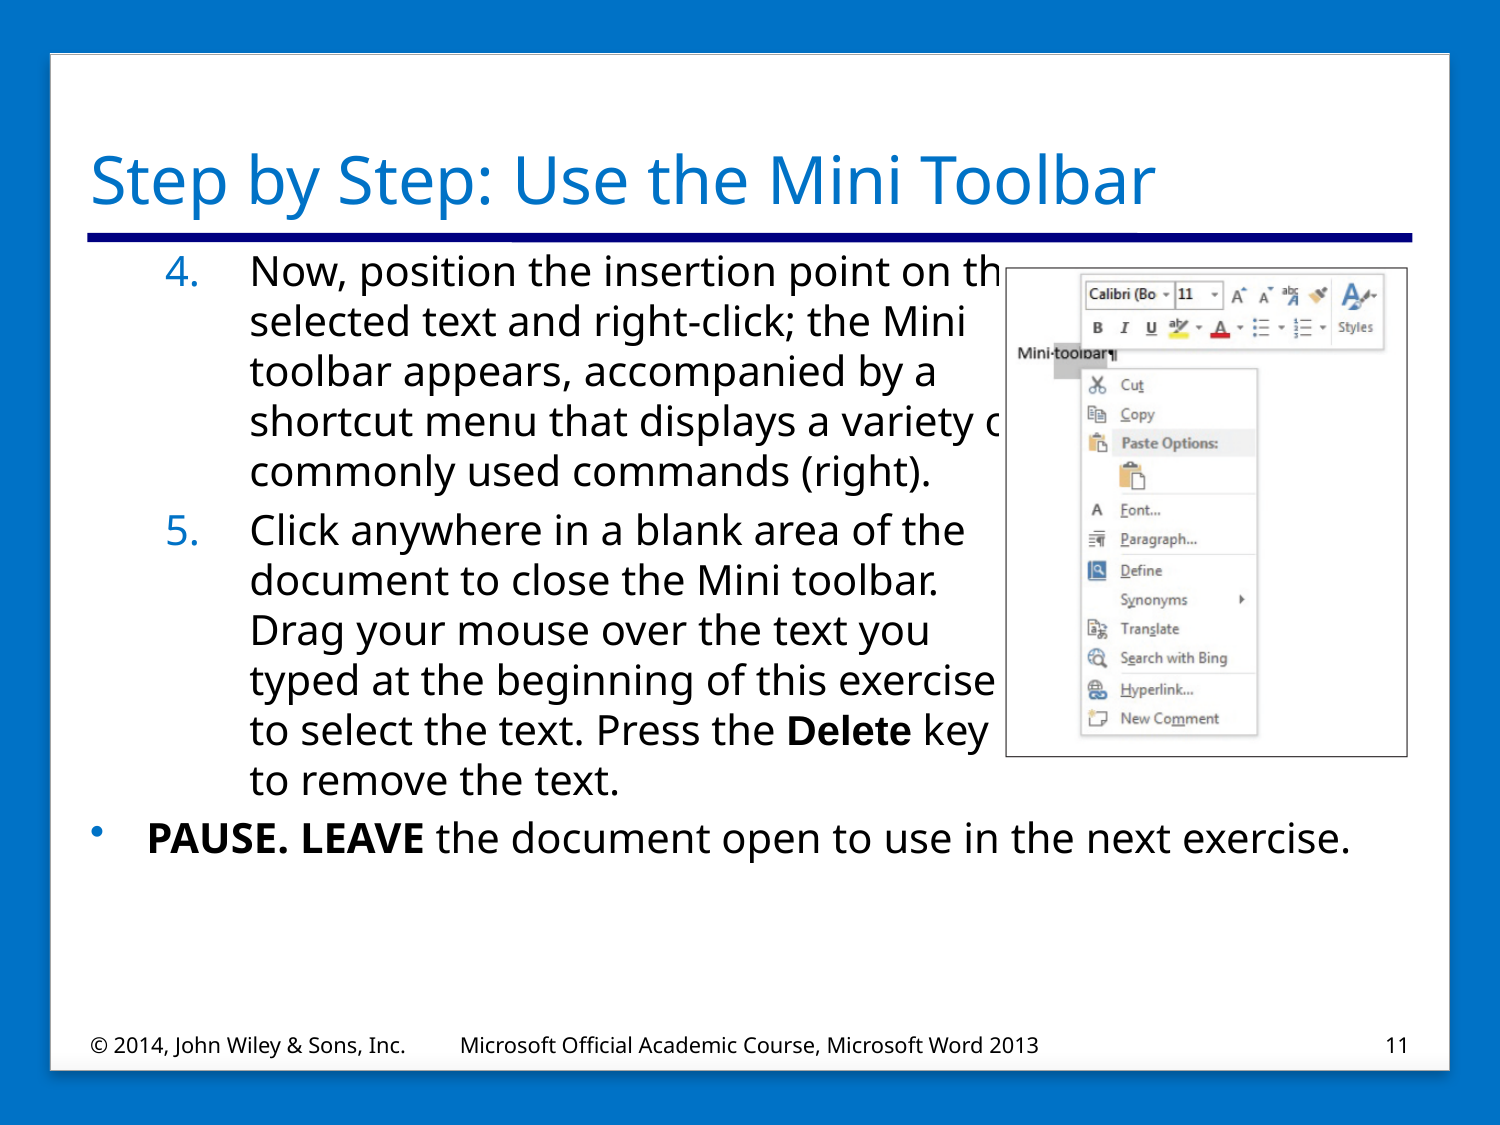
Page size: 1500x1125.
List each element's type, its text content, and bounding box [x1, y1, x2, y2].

slide_number 11 [1074, 1024, 1426, 1103]
slide_number © 2014, John Wiley & Sons, Inc. [74, 1024, 426, 1103]
footer Microsoft Official Academic Course, Microsoft Word 2013 [431, 1024, 1069, 1103]
title Step by Step: Use the Mini Toolbar [74, 74, 1426, 226]
list Now, position the insertion point on the selected text and right-click; the Mini toolbar appears, accompanied by a shortcut menu that displays a variety of commonly used commands (right). Click anywhere in a blank area of the document to close the Mini toolbar. Drag your mouse over the text you typed at the beginning of this exercise to select the text. Press the Delete key to remove the text. PAUSE. LEAVE the document open to use in the next exercise. [75, 237, 1425, 1063]
picture [999, 262, 1423, 766]
